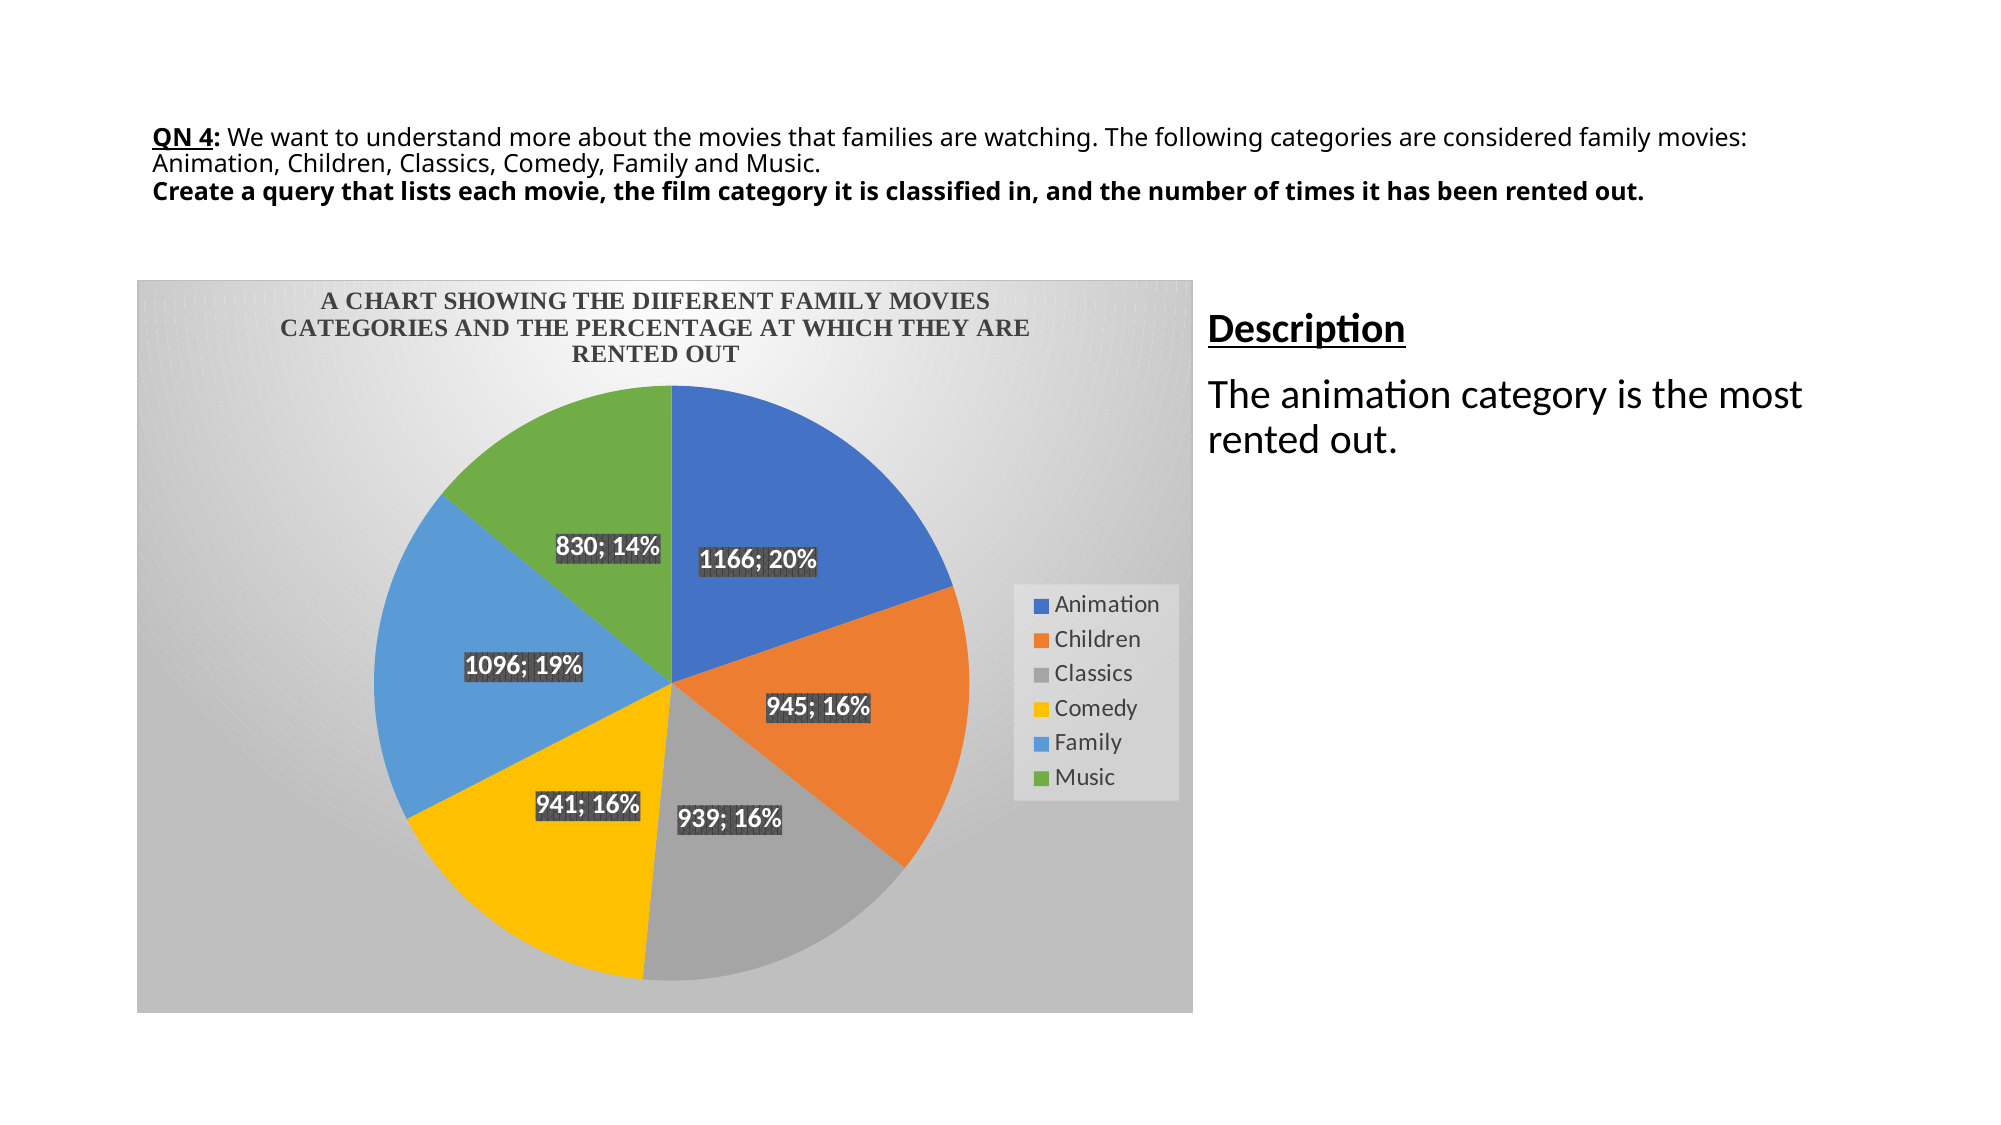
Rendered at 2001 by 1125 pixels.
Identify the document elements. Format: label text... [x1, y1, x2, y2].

chart [137, 279, 1193, 1014]
title QN 4: We want to understand more about the movies that families are watching. The following categories are considered family movies: Animation, Children, Classics, Comedy, Family and Music. Create a query that lists each movie, the film category it is classified in, and the number of times it has been rented out. [137, 62, 1863, 280]
list Description The animation category is the most rented out. [1193, 299, 1863, 1014]
